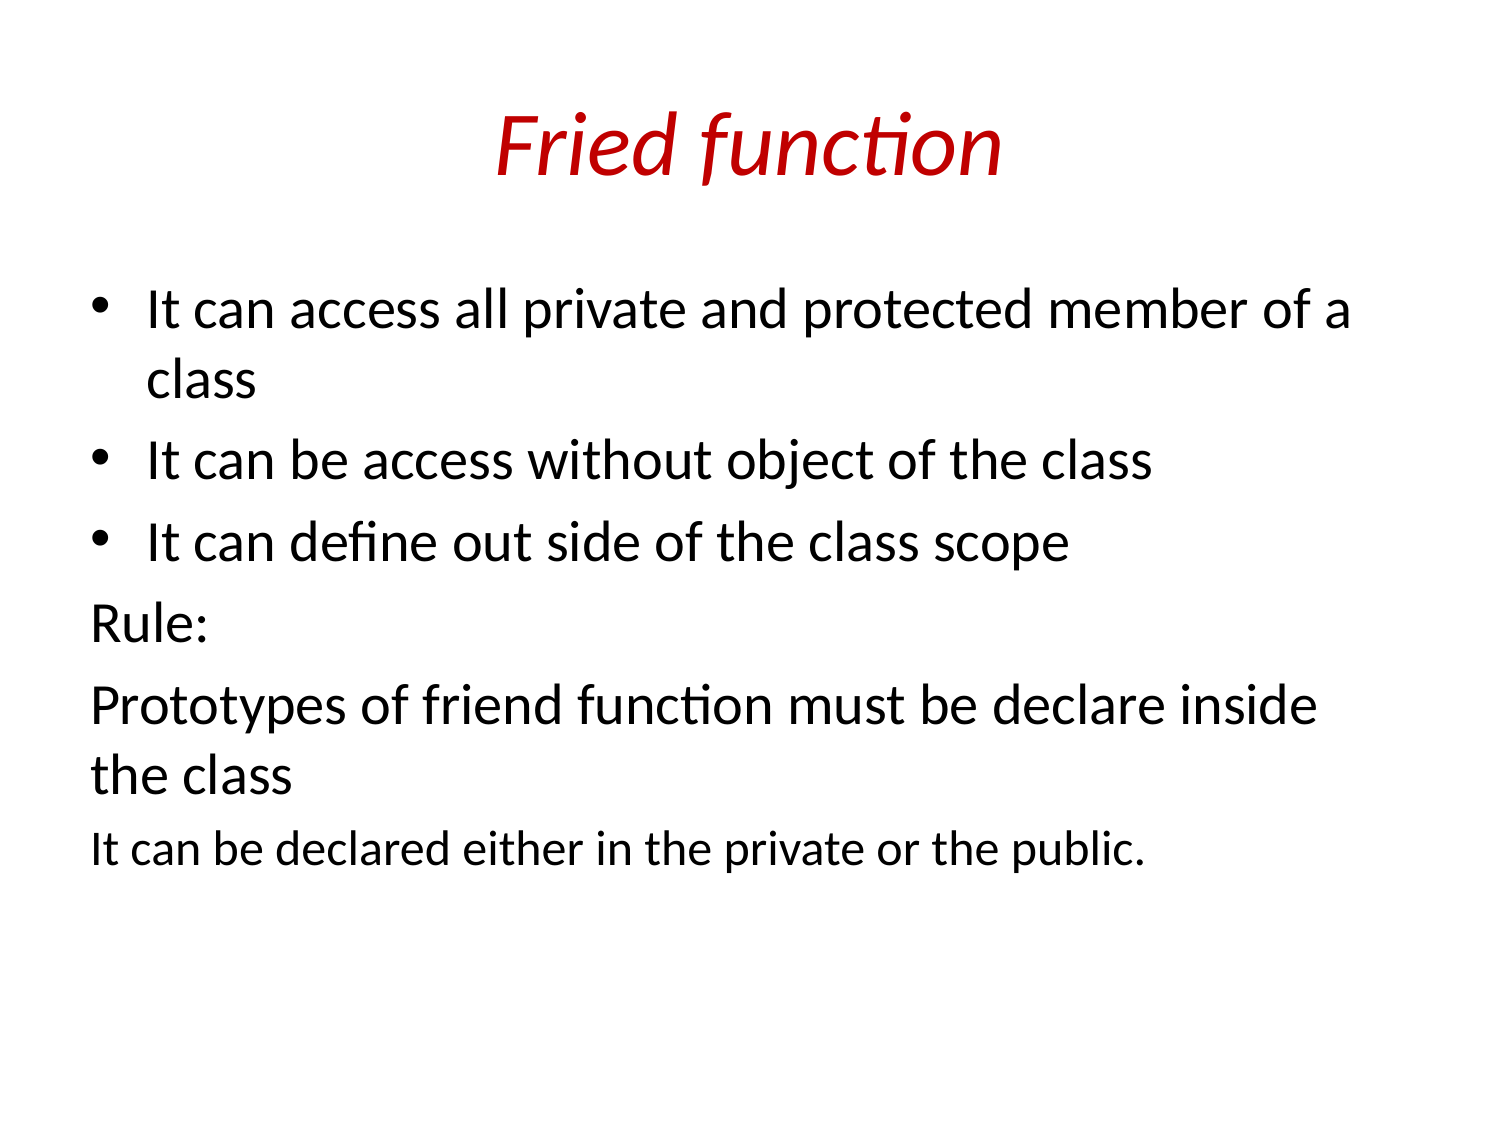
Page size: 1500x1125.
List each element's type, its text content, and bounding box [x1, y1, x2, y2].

list It can access all private and protected member of a class It can be access without object of the class It can define out side of the class scope Rule: Prototypes of friend function must be declare inside the class It can be declared either in the private or the public. [75, 262, 1425, 1005]
title Fried function [476, 37, 1024, 241]
